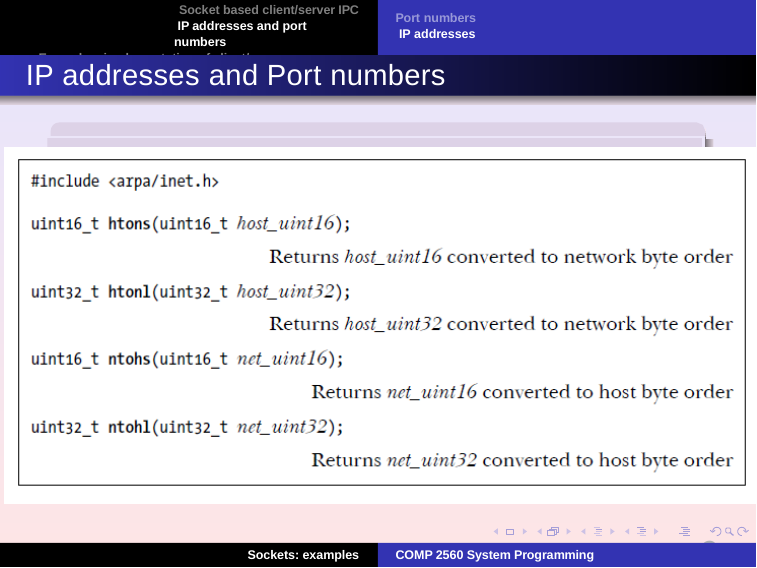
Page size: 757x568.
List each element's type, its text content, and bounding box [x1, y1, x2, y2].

text_box Port numbers IP addresses [393, 9, 479, 42]
text_box [377, 542, 544, 567]
footer COMP 2560 System Programming [393, 545, 641, 568]
picture [0, 105, 757, 542]
slide_number 9 [544, 527, 719, 557]
text_box [641, 542, 756, 567]
slide_number Sockets: examples [245, 545, 363, 568]
text_box [0, 96, 23, 105]
text_box IP addresses and Port numbers . [23, 56, 741, 146]
text_box [377, 0, 756, 55]
text_box [741, 96, 756, 105]
text_box [0, 55, 756, 96]
text_box Socket based client/server IPC IP addresses and port numbers Examples: implementation of client/server applications [31, 1, 363, 55]
text_box [0, 542, 377, 567]
